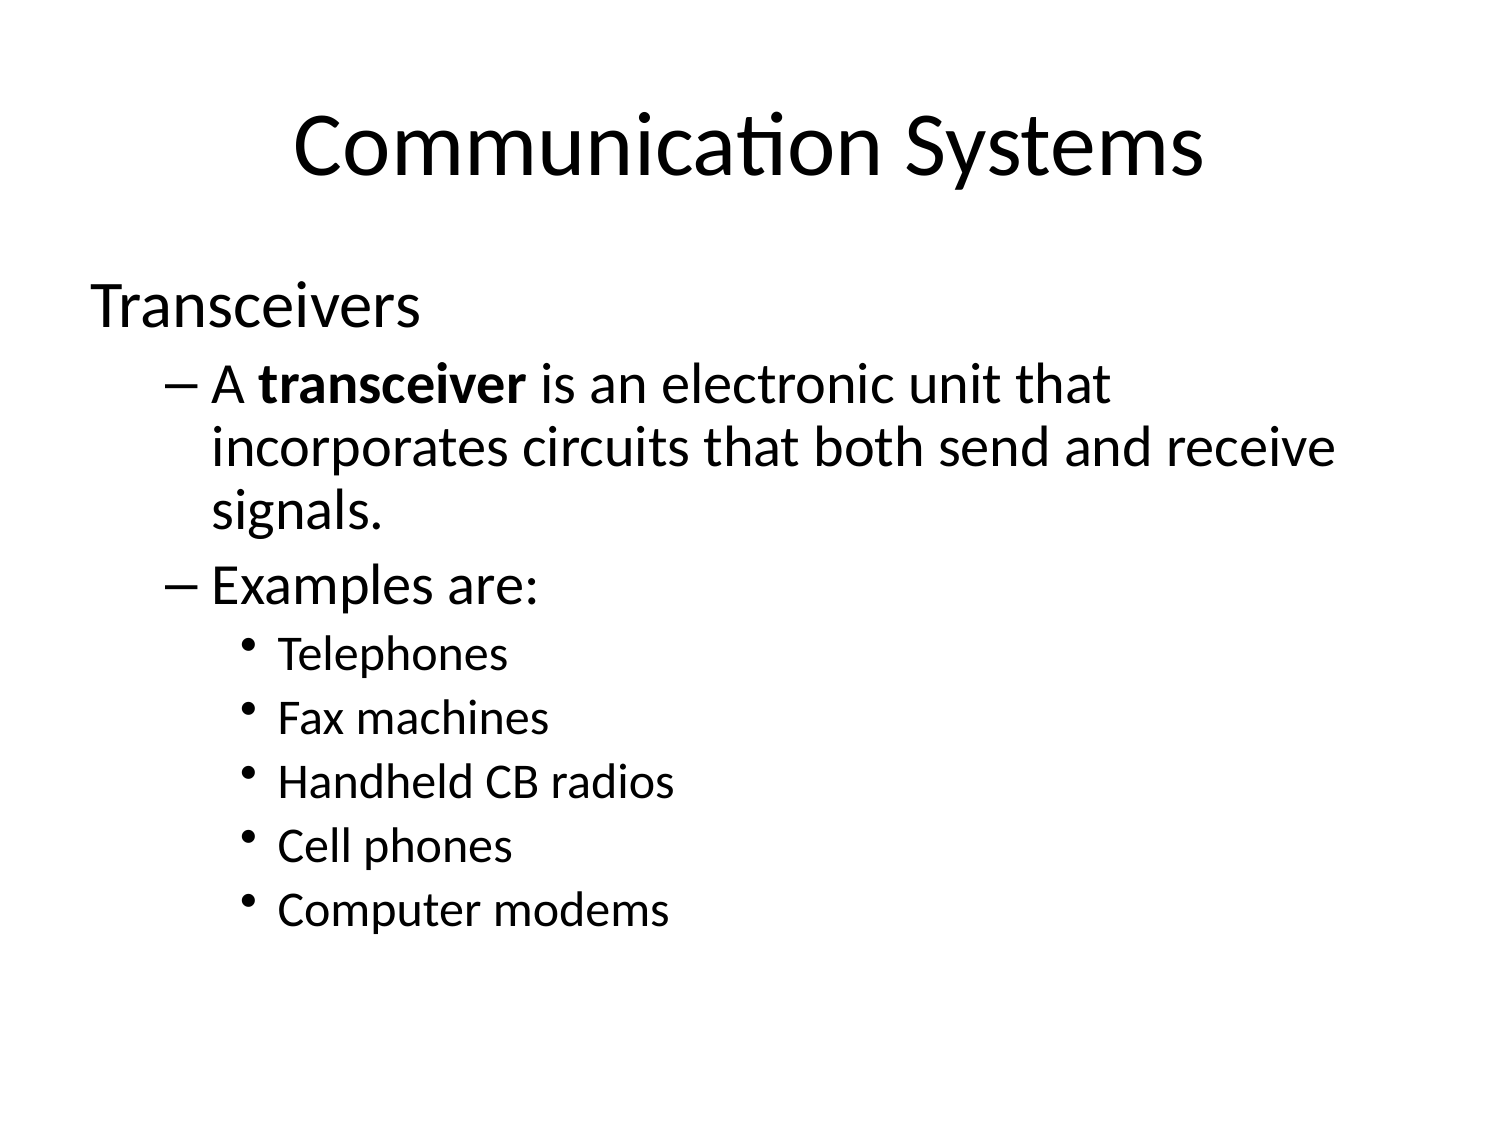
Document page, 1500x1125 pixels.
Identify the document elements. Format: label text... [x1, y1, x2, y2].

title Communication Systems [75, 45, 1425, 233]
list Transceivers A transceiver is an electronic unit that incorporates circuits that both send and receive signals. Examples are: Telephones Fax machines Handheld CB radios Cell phones Computer modems [75, 262, 1425, 1005]
